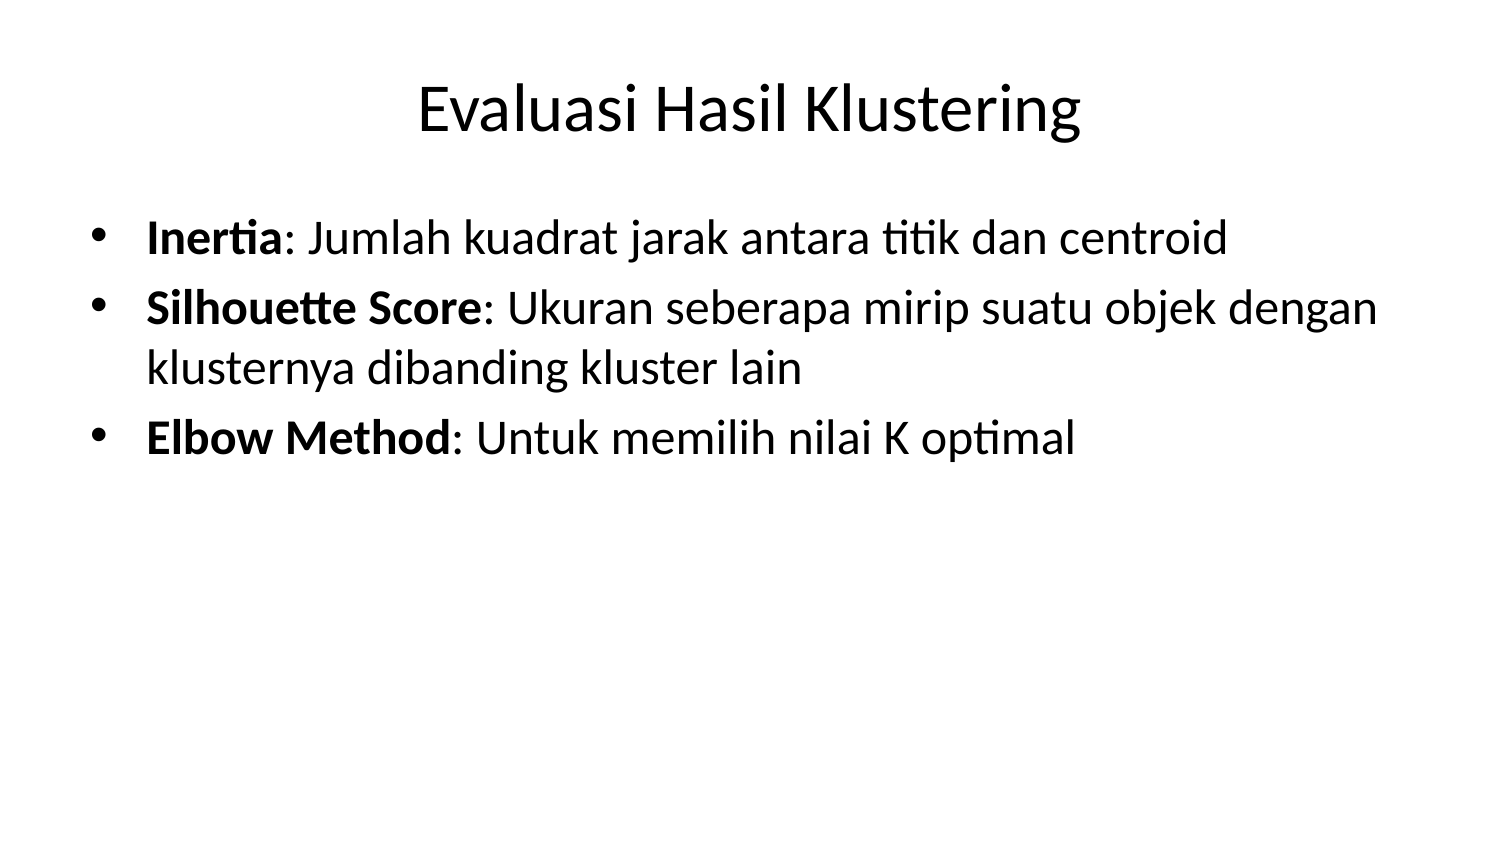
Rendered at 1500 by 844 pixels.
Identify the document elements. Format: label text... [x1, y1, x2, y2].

list Inertia: Jumlah kuadrat jarak antara titik dan centroid Silhouette Score: Ukuran seberapa mirip suatu objek dengan klusternya dibanding kluster lain Elbow Method: Untuk memilih nilai K optimal [75, 196, 1425, 754]
title Evaluasi Hasil Klustering [75, 33, 1425, 175]
